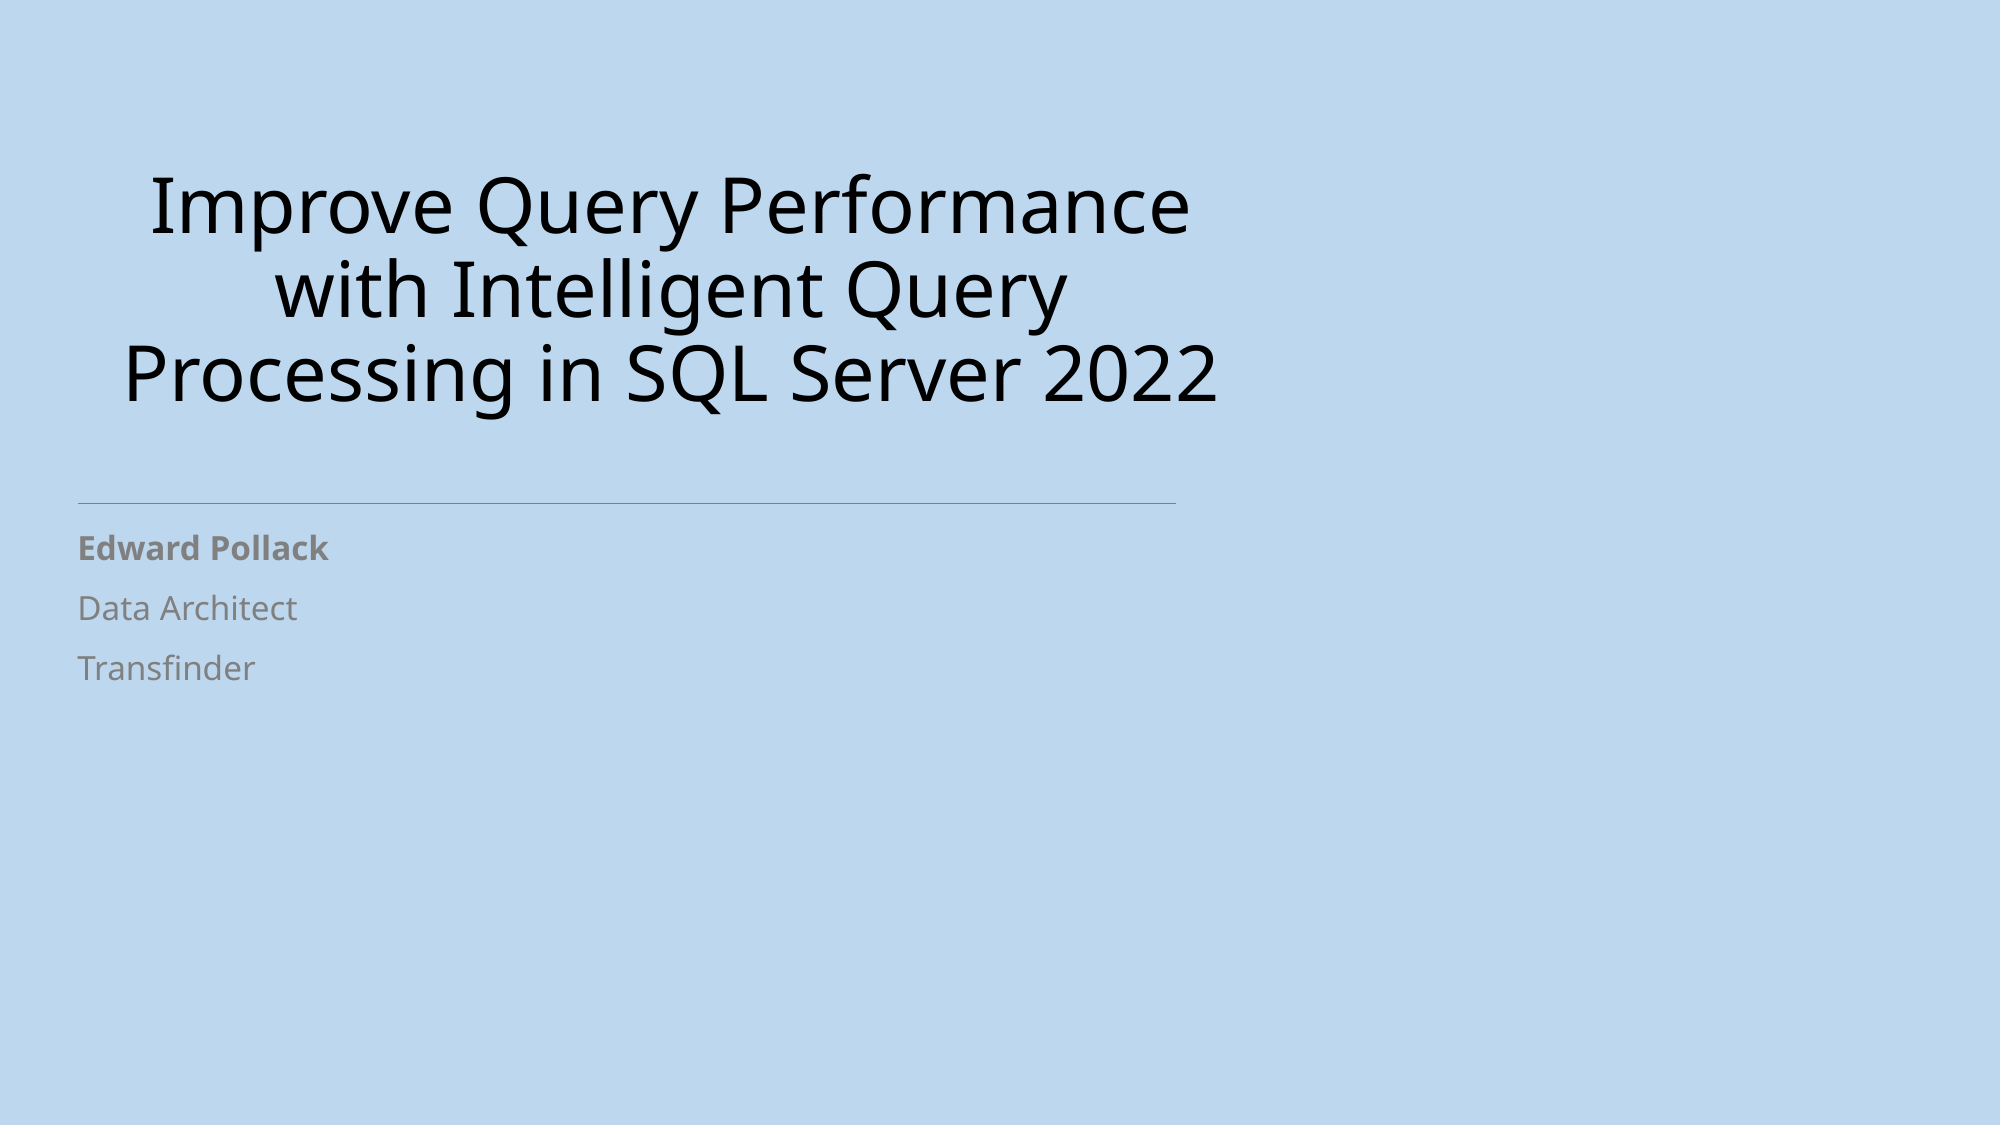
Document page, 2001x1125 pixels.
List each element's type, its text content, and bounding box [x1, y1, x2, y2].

text_box Improve Query Performance with Intelligent Query Processing in SQL Server 2022 [62, 54, 1281, 426]
text_box Edward Pollack Data Architect Transfinder [62, 499, 622, 764]
